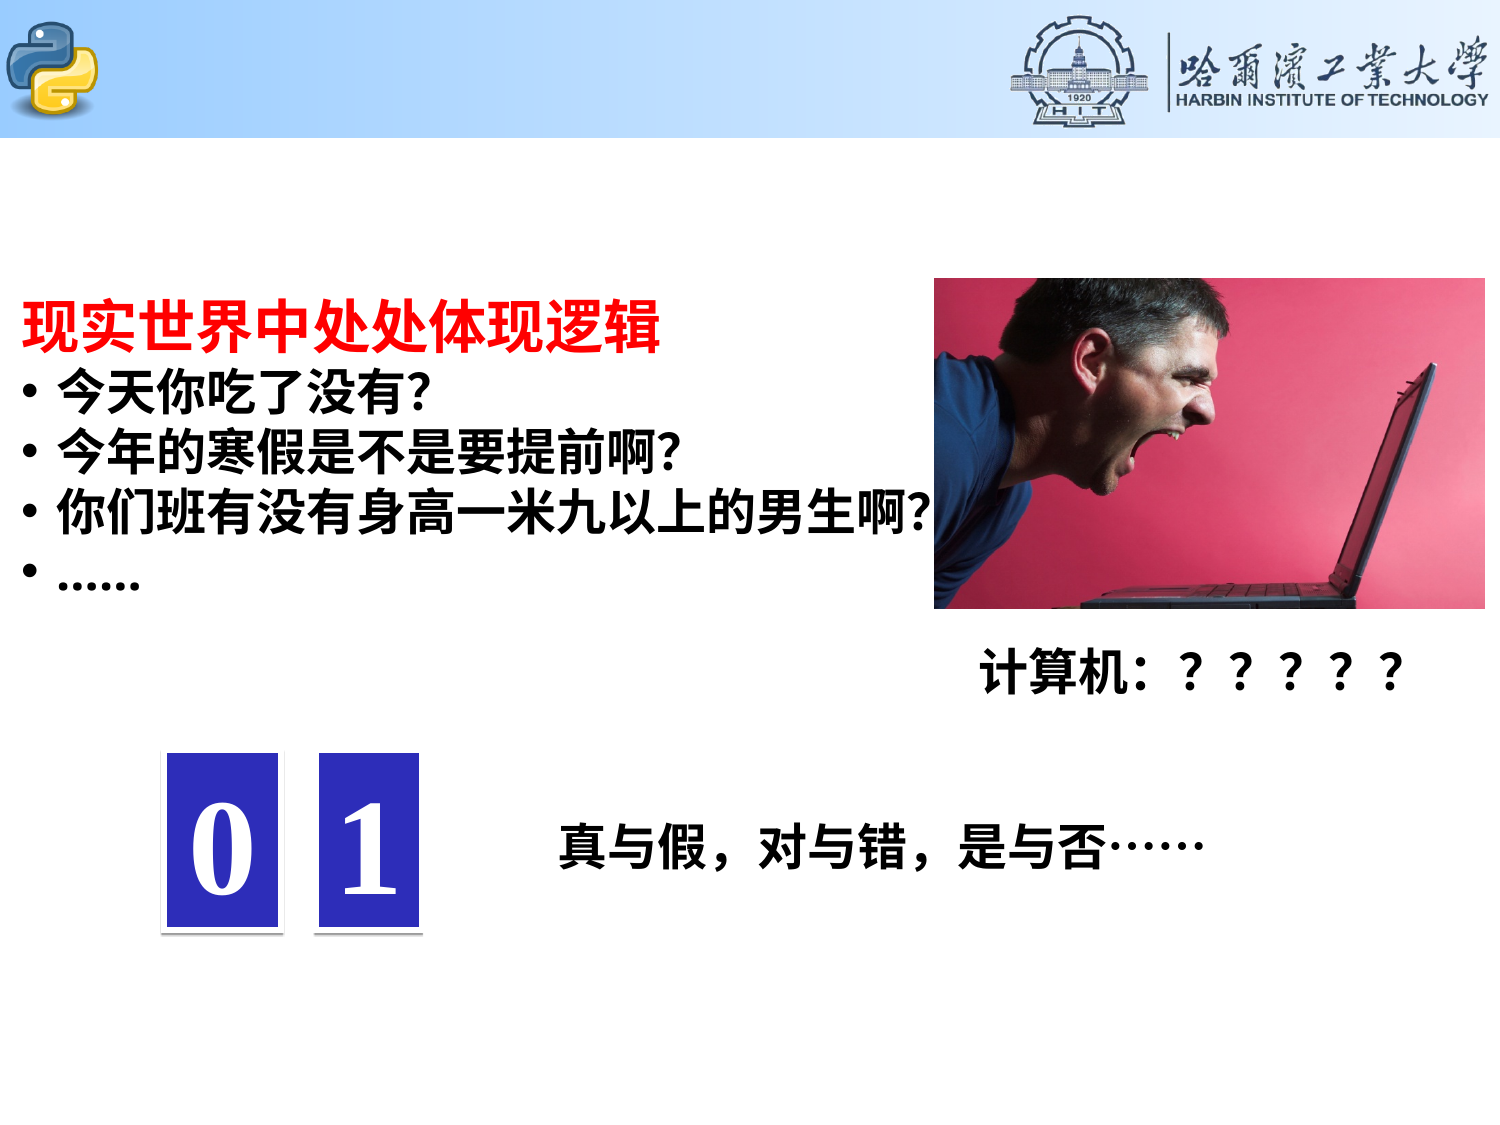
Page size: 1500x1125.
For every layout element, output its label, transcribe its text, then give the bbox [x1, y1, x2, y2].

text_box 真与假，对与错，是与否…… [542, 808, 1223, 884]
text_box 1 [316, 750, 422, 930]
picture [933, 277, 1486, 610]
text_box 0 [163, 750, 282, 930]
text_box 现实世界中处处体现逻辑 今天你吃了没有？ 今年的寒假是不是要提前啊？ 你们班有没有身高一米九以上的男生啊？ …… [6, 282, 981, 788]
text_box 计算机：？？？？？ [963, 632, 1444, 708]
picture [0, 19, 104, 123]
picture [1000, 4, 1500, 138]
